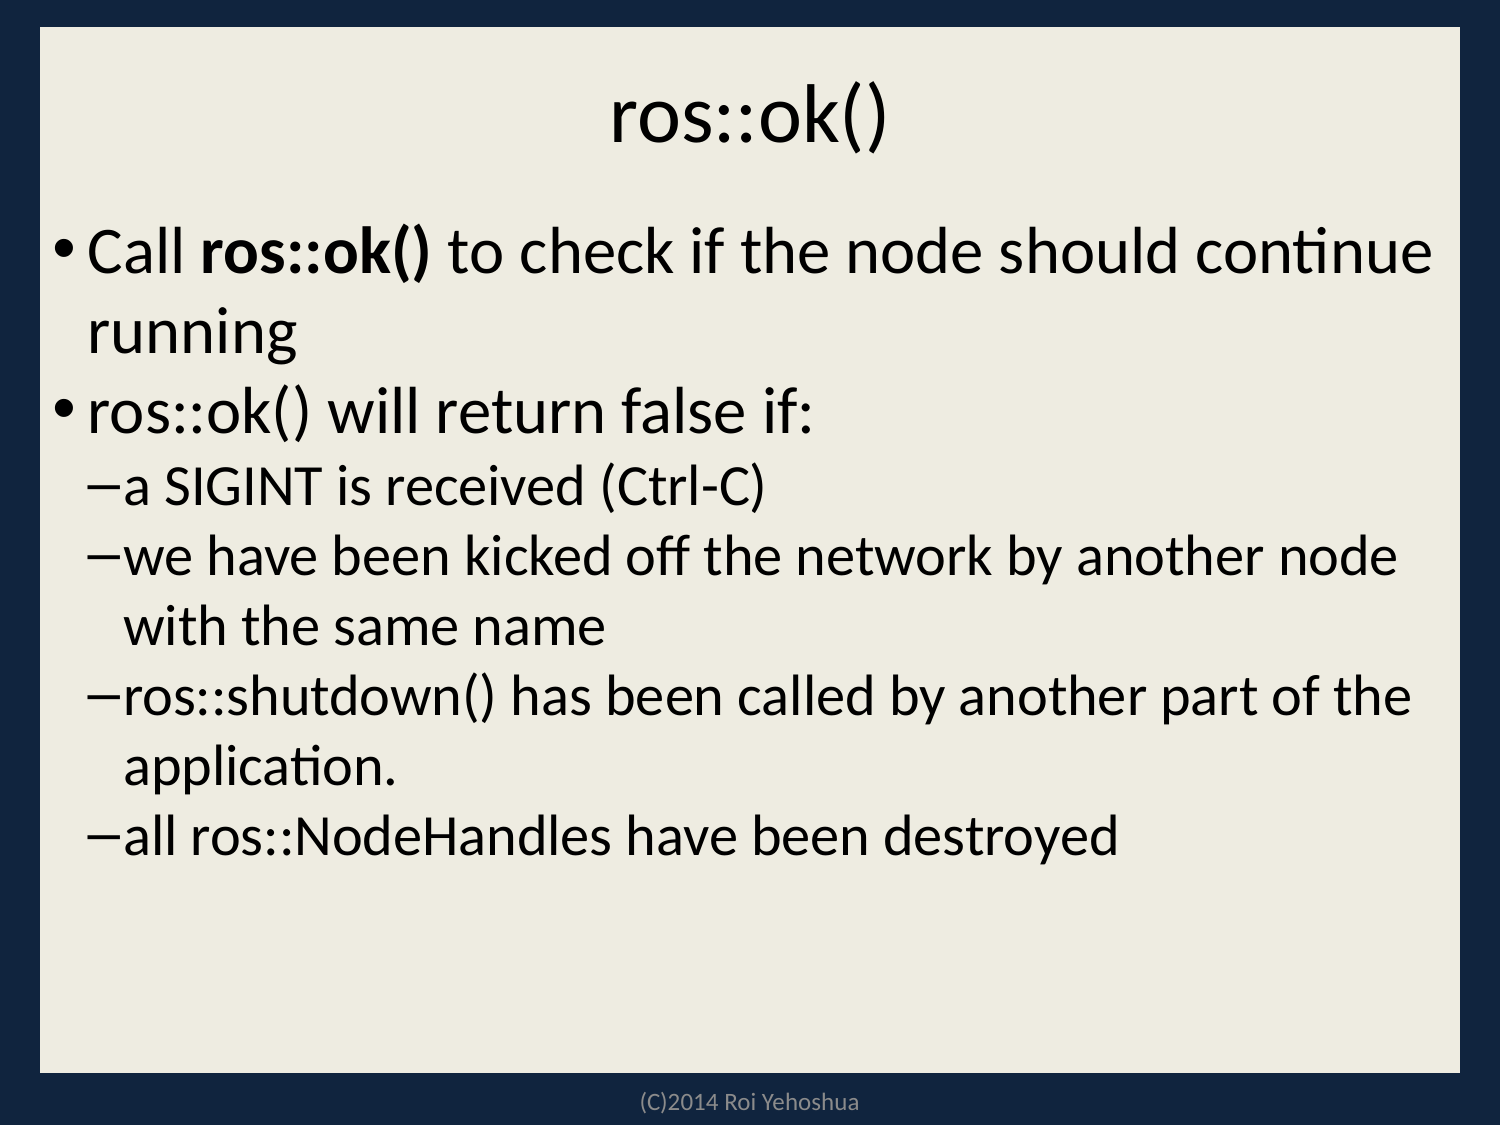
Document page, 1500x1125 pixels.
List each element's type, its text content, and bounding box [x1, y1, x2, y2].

text_box ros::ok() [37, 31, 1463, 188]
text_box Call ros::ok() to check if the node should continue running ros::ok() will return false if: a SIGINT is received (Ctrl-C) we have been kicked off the network by another node with the same name ros::shutdown() has been called by another part of the application. all ros::NodeHandles have been destroyed [37, 199, 1463, 1079]
text_box (C)2014 Roi Yehoshua [512, 1074, 988, 1125]
